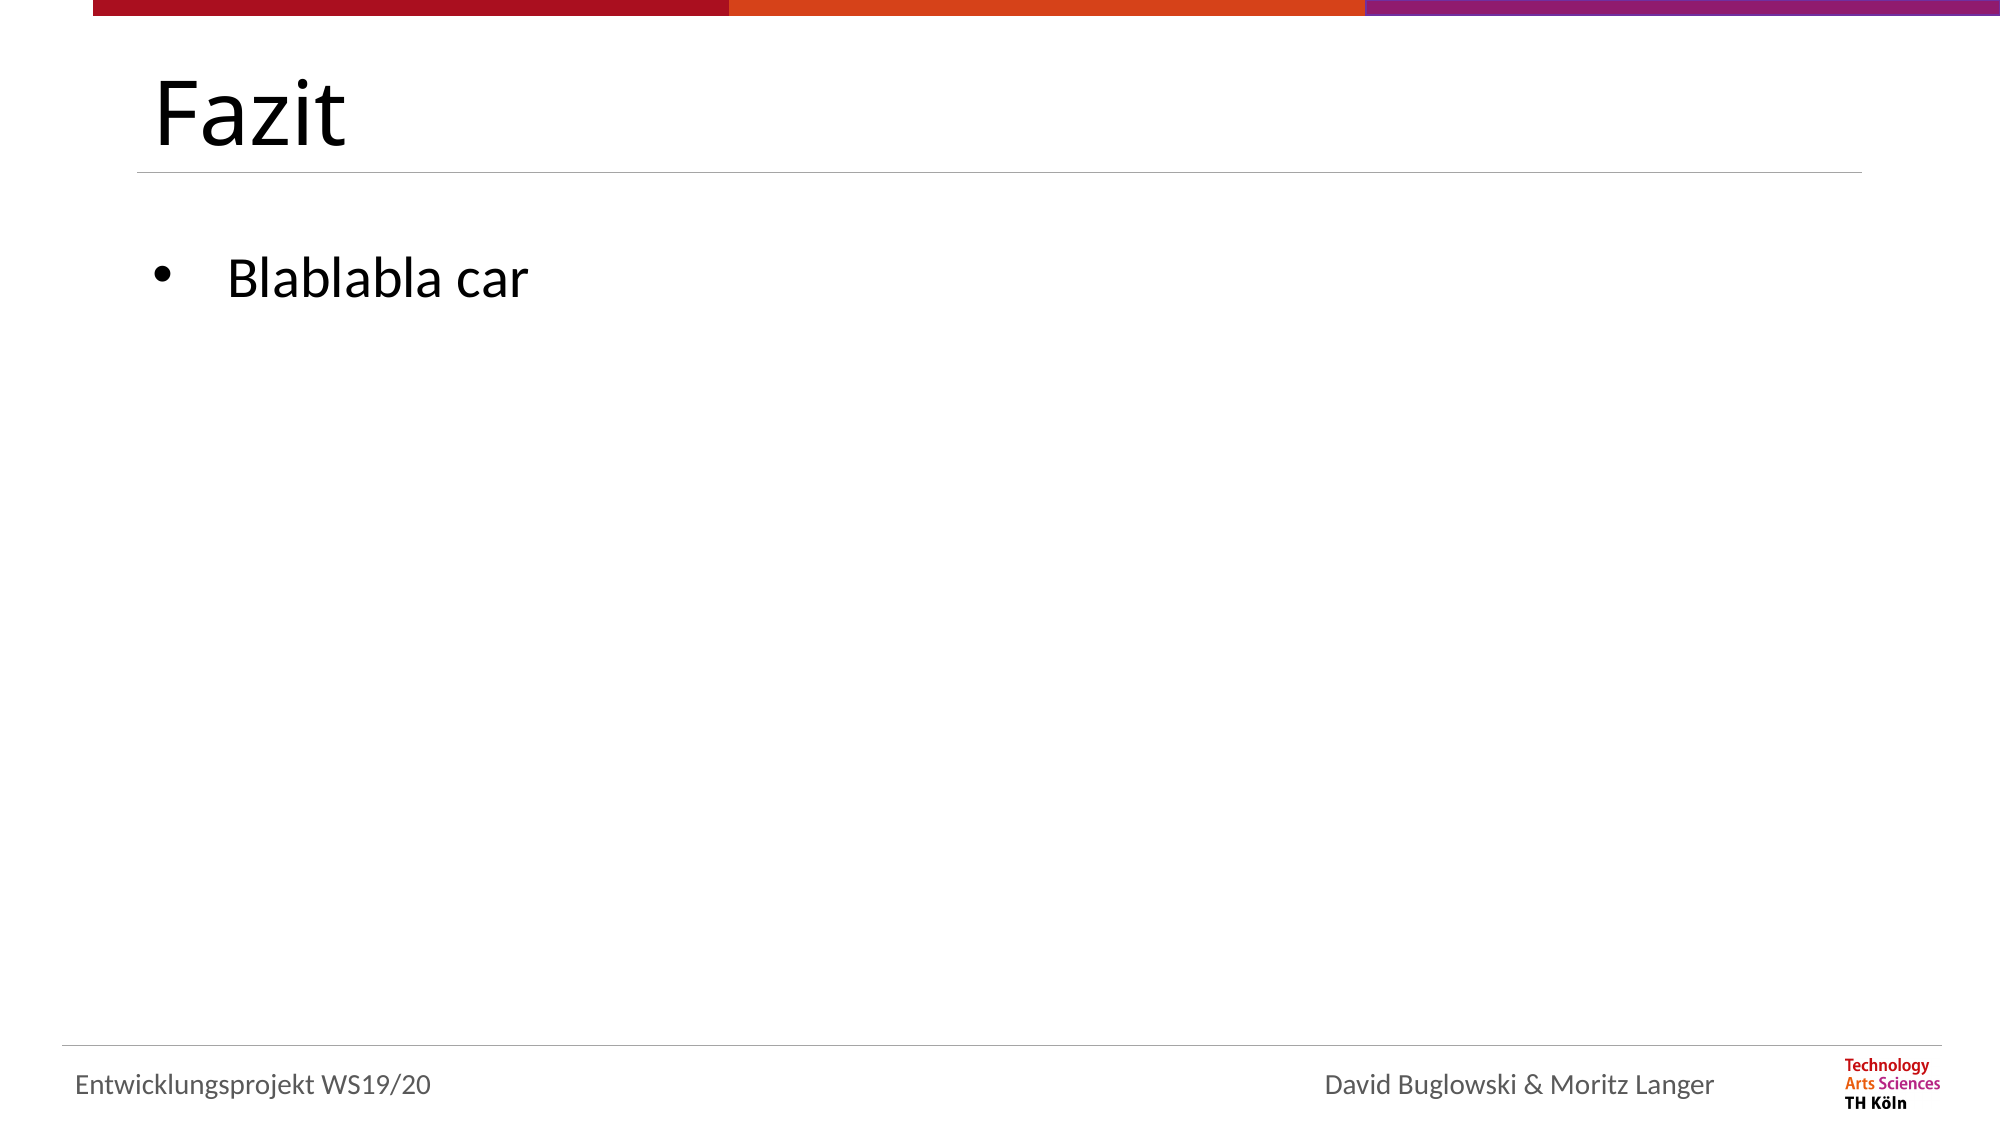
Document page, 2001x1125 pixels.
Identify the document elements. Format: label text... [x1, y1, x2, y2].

picture [1845, 1057, 1940, 1109]
text_box [93, 0, 729, 16]
text_box [729, 0, 1365, 16]
text_box Entwicklungsprojekt WS19/20 [60, 1058, 460, 1108]
title Fazit [137, 59, 1863, 172]
text_box Blablabla car [137, 231, 1889, 362]
text_box [1365, 0, 2000, 16]
text_box David Buglowski & Moritz Langer [1309, 1058, 1731, 1108]
